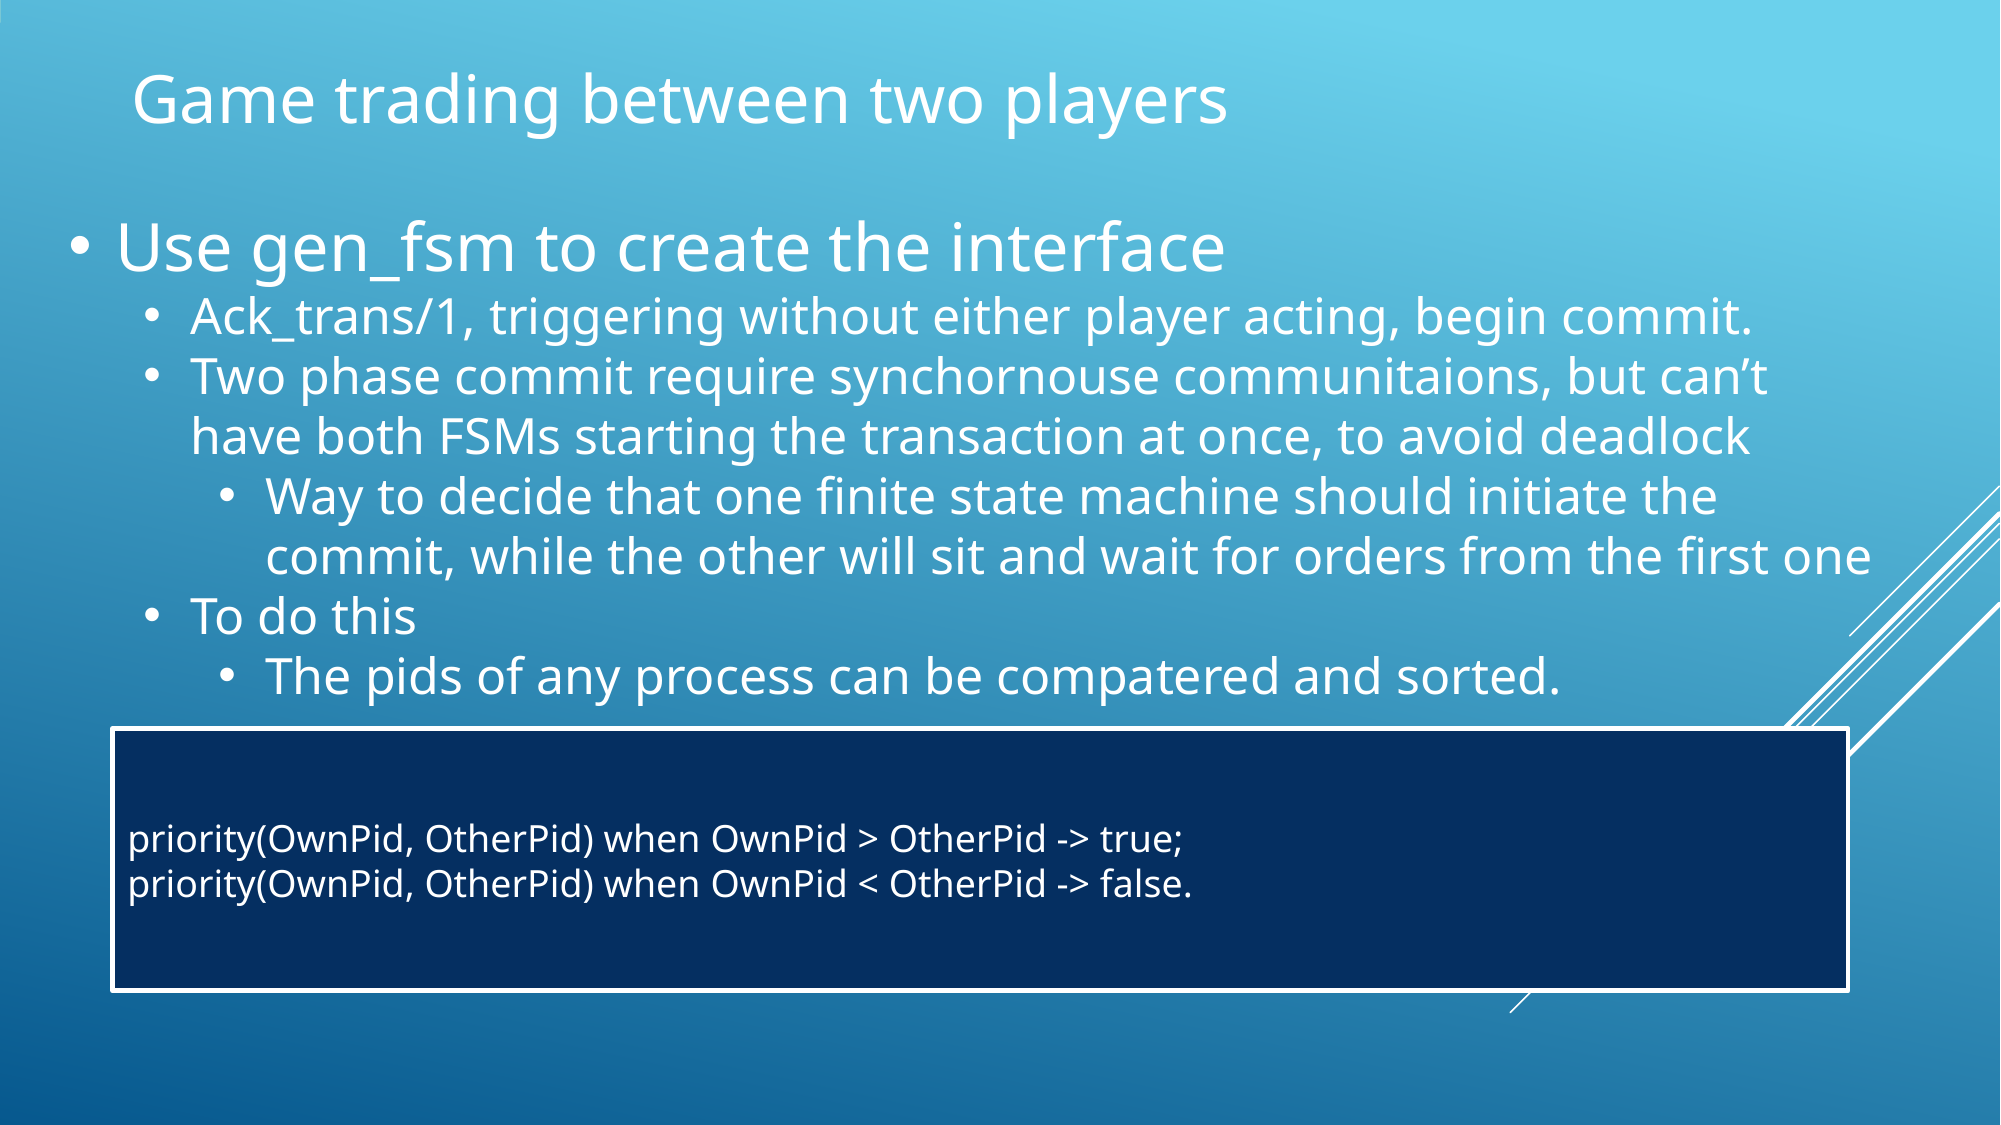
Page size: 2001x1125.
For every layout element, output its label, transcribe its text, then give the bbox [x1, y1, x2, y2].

text_box Game trading between two players [116, 49, 1246, 144]
text_box priority(OwnPid, OtherPid) when OwnPid > OtherPid -> true; priority(OwnPid, OtherPid) when OwnPid < OtherPid -> false. [110, 726, 1850, 993]
text_box Use gen_fsm to create the interface Ack_trans/1, triggering without either player acting, begin commit. Two phase commit require synchornouse communitaions, but can’t have both FSMs starting the transaction at once, to avoid deadlock Way to decide that one finite state machine should initiate the commit, while the other will sit and wait for orders from the first one To do this The pids of any process can be compatered and sorted. [53, 197, 1908, 1125]
